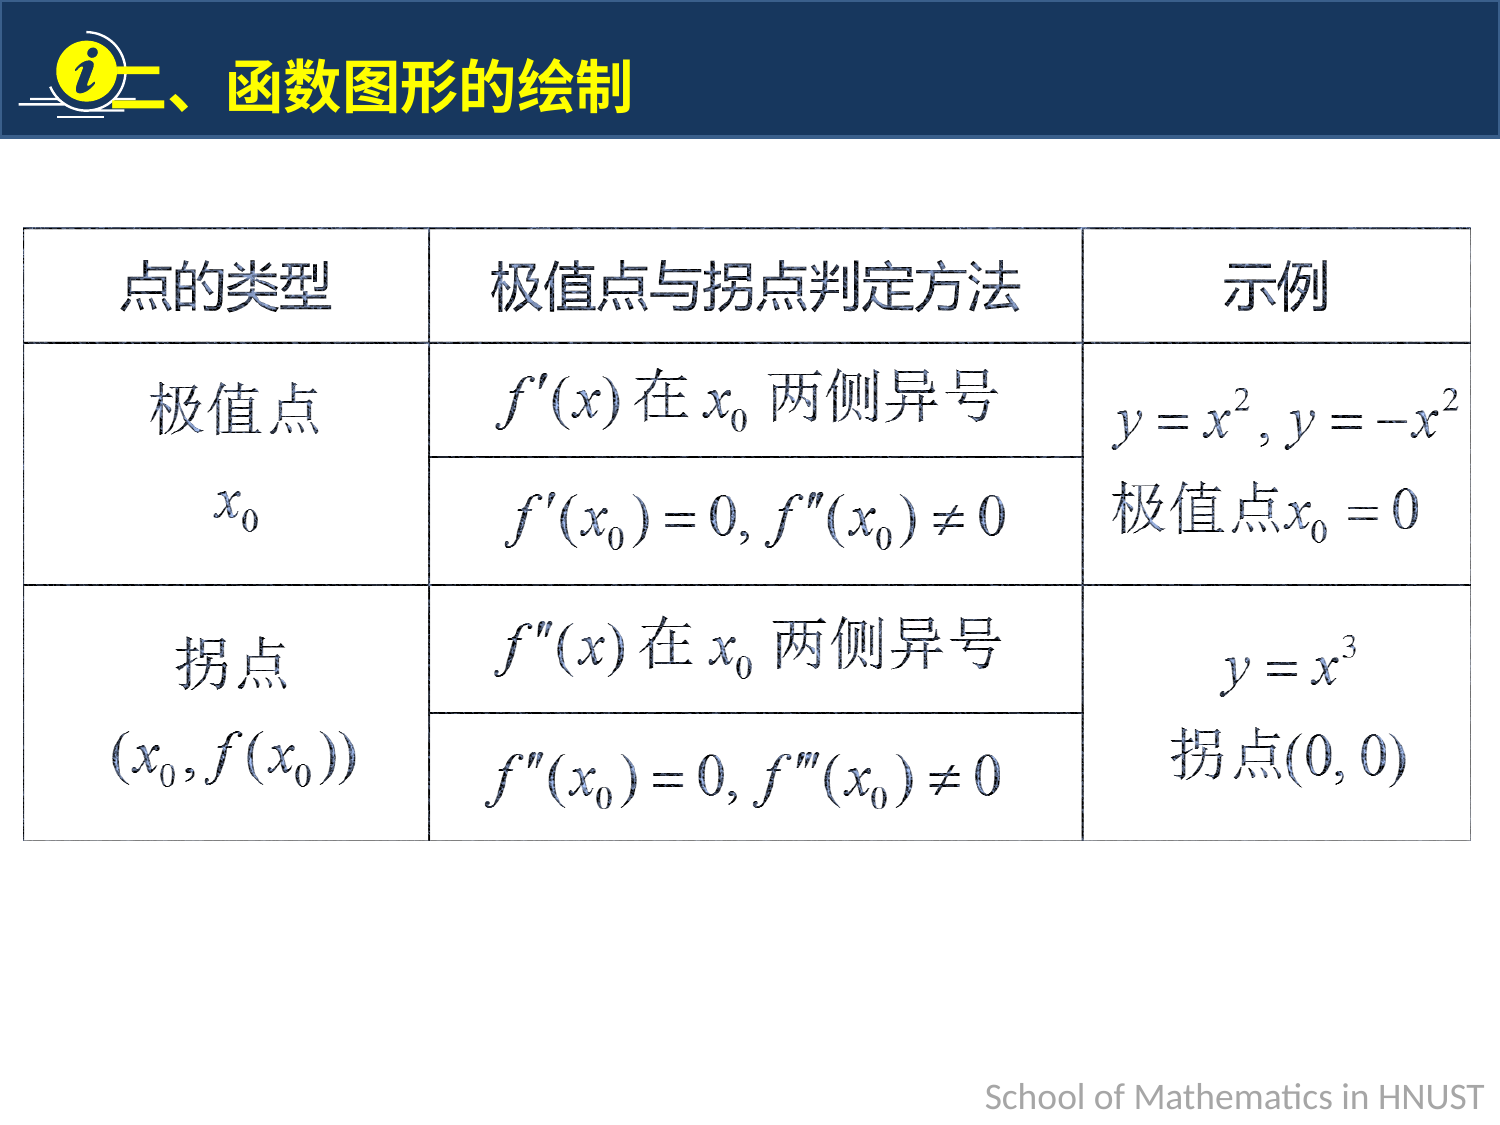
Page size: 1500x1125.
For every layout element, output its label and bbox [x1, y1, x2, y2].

picture [23, 227, 1471, 842]
